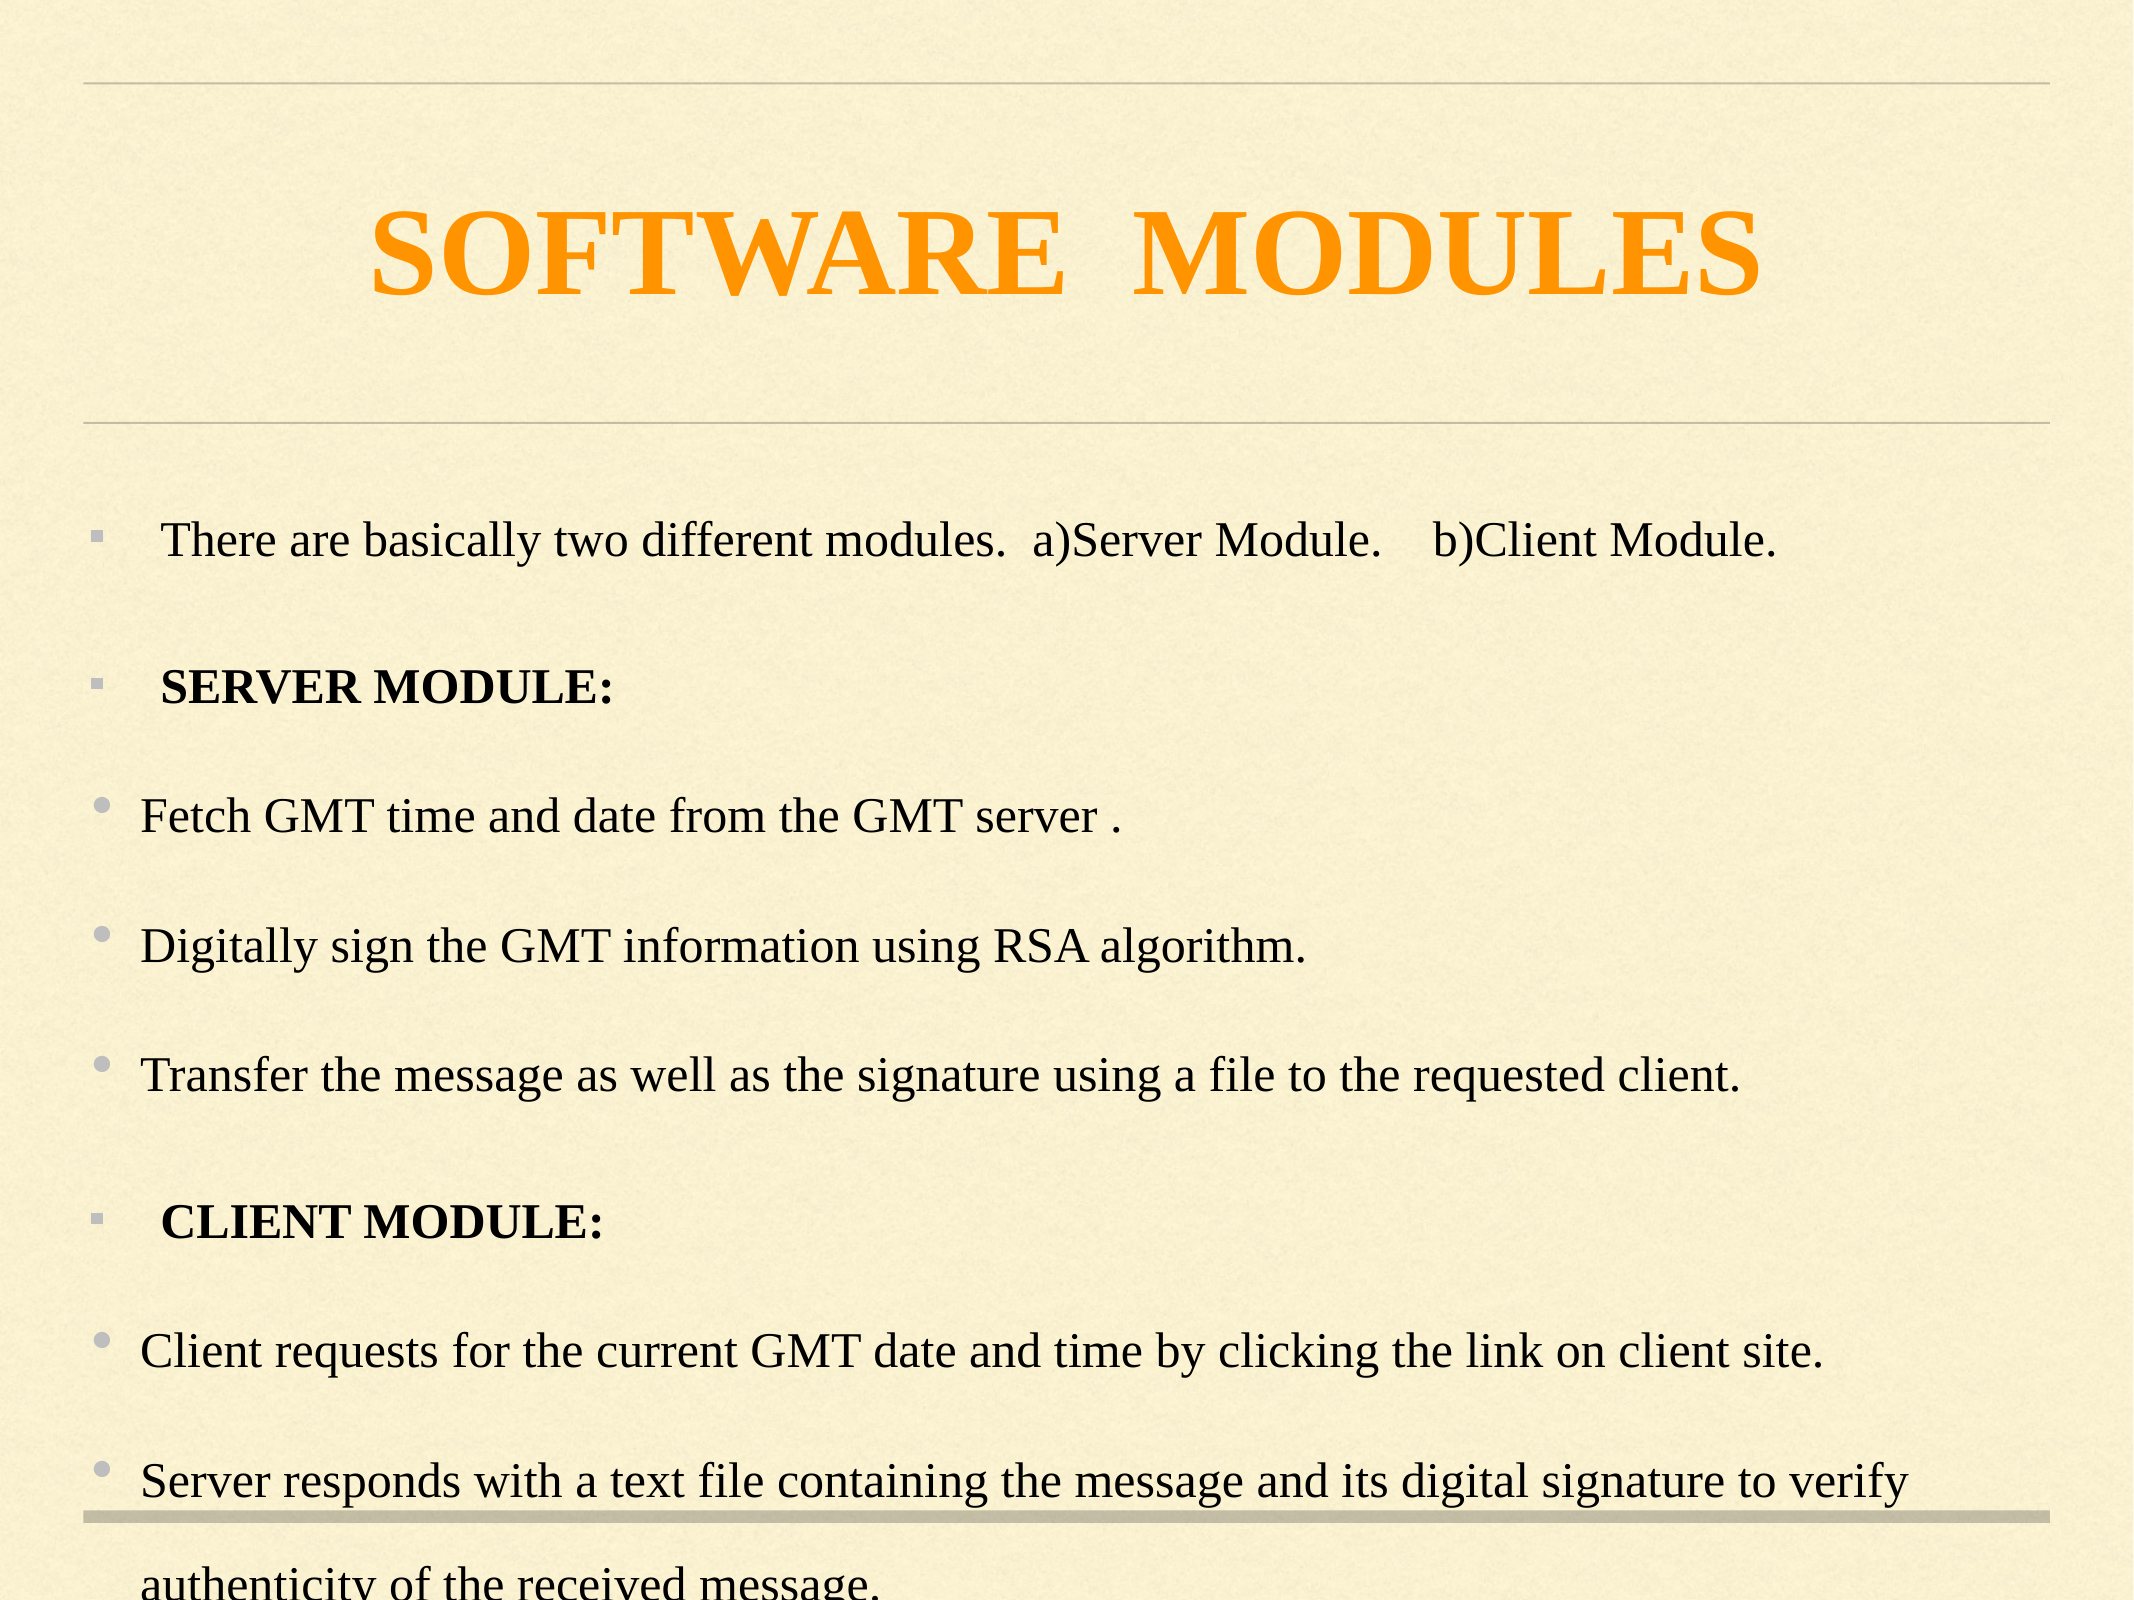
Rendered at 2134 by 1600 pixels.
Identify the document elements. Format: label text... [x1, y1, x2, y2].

list There are basically two different modules. a)Server Module. b)Client Module. SERVER MODULE: Fetch GMT time and date from the GMT server . Digitally sign the GMT information using RSA algorithm. Transfer the message as well as the signature using a file to the requested client. CLIENT MODULE: Client requests for the current GMT date and time by clicking the link on client site. Server responds with a text file containing the message and its digital signature to verify authenticity of the received message. [82, 497, 2051, 1438]
picture [0, 0, 2134, 1600]
title software modules [82, 97, 2051, 411]
